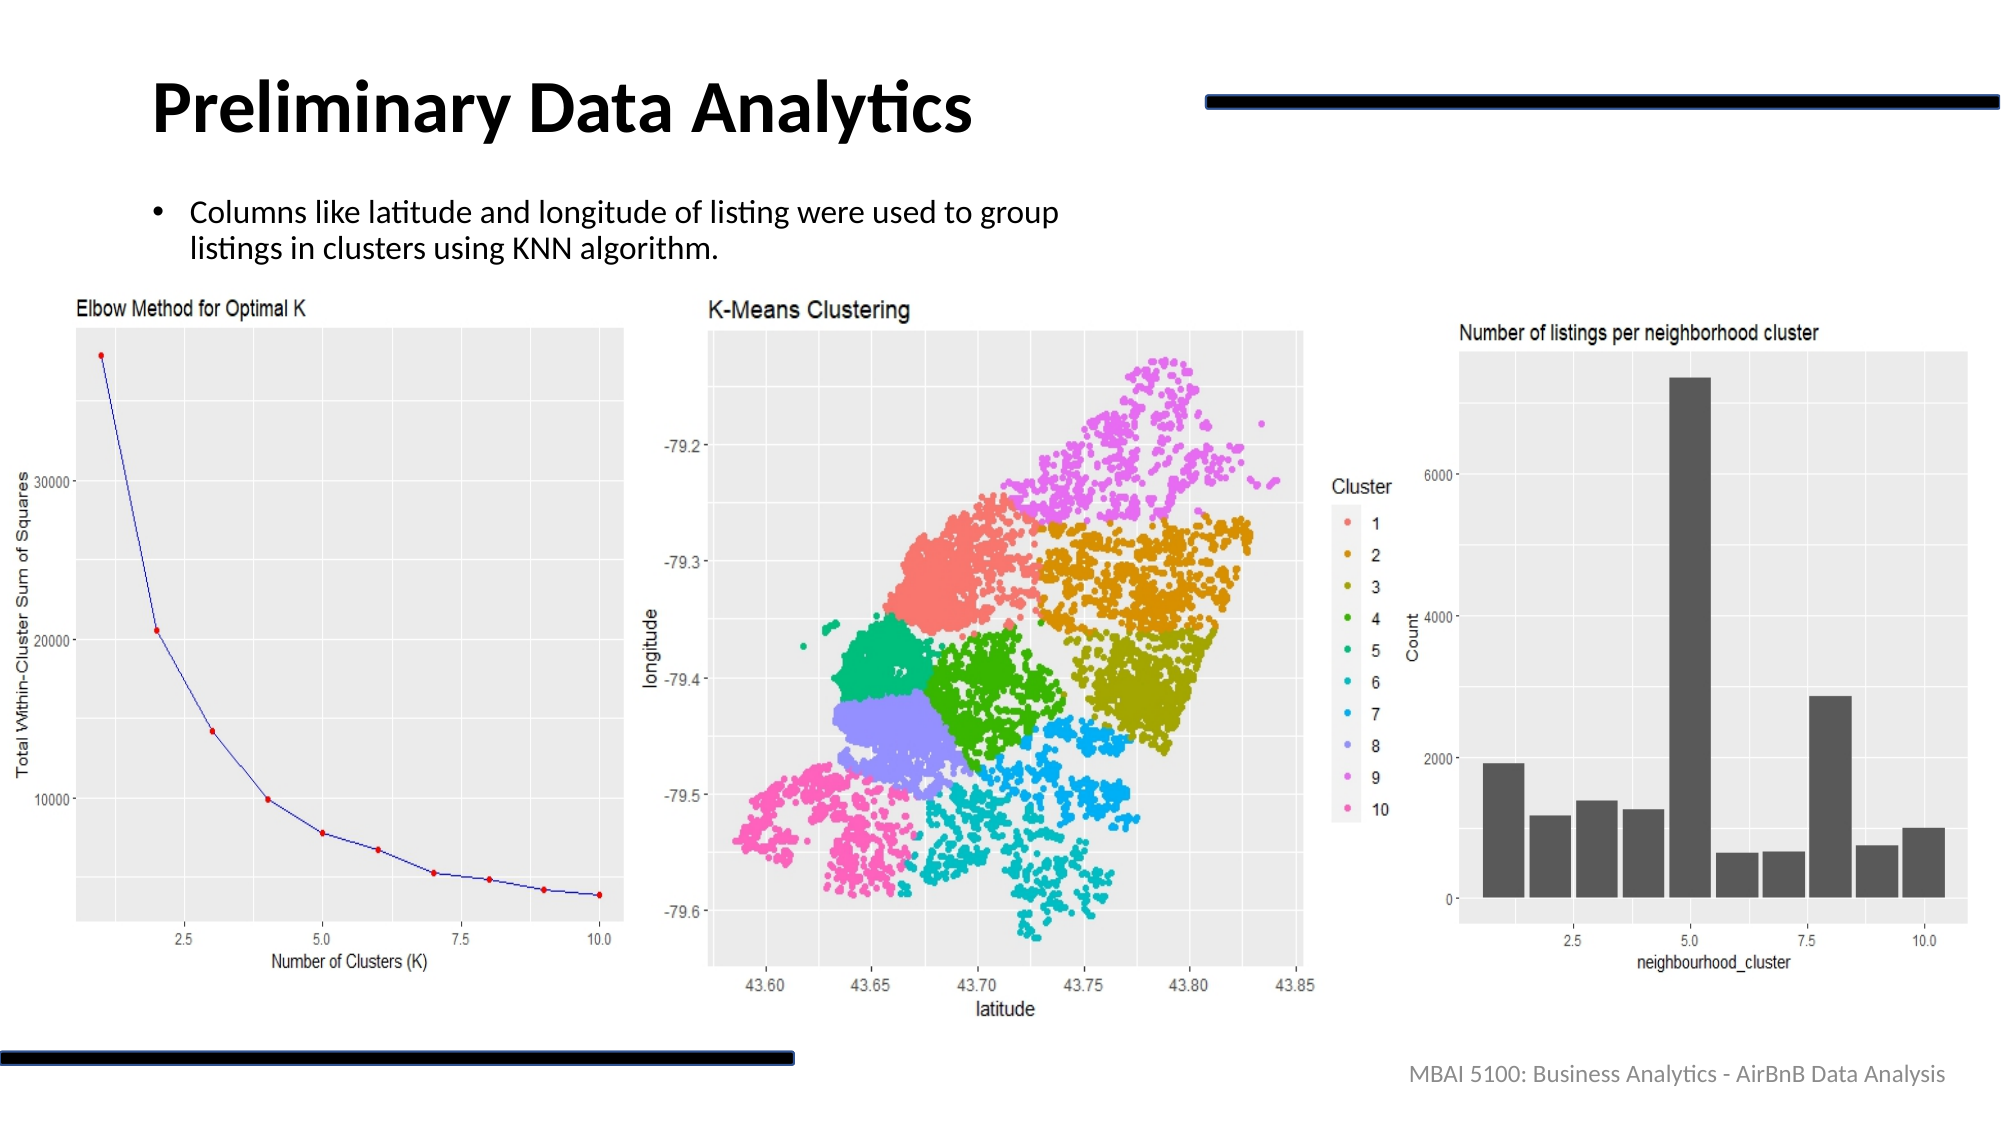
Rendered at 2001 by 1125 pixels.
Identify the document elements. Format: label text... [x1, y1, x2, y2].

text_box Preliminary Data Analytics [137, 0, 1188, 218]
footer MBAI 5100: Business Analytics - AirBnB Data Analysis [1287, 1042, 1962, 1103]
list Columns like latitude and longitude of listing were used to group listings in clusters using KNN algorithm. [137, 187, 1098, 288]
text_box [1204, 94, 2000, 110]
picture [7, 288, 1976, 1030]
text_box [0, 1050, 795, 1066]
